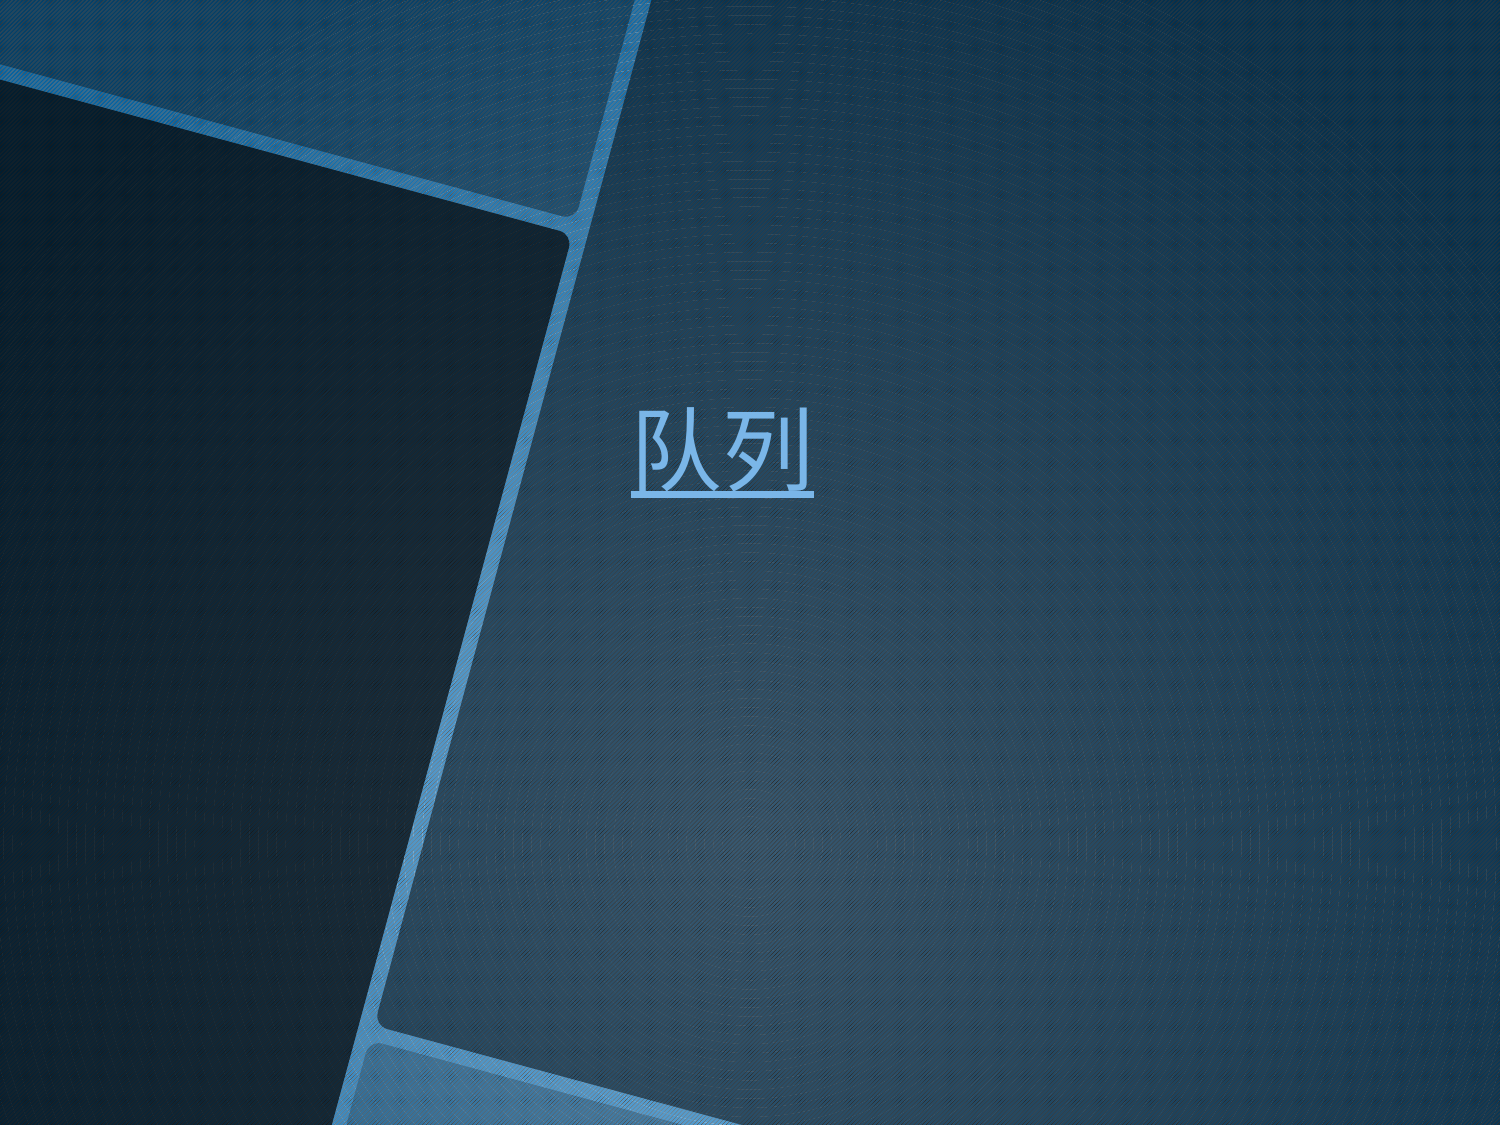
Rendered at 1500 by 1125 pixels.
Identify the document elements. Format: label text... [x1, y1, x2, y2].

title 队列 [0, 255, 830, 534]
